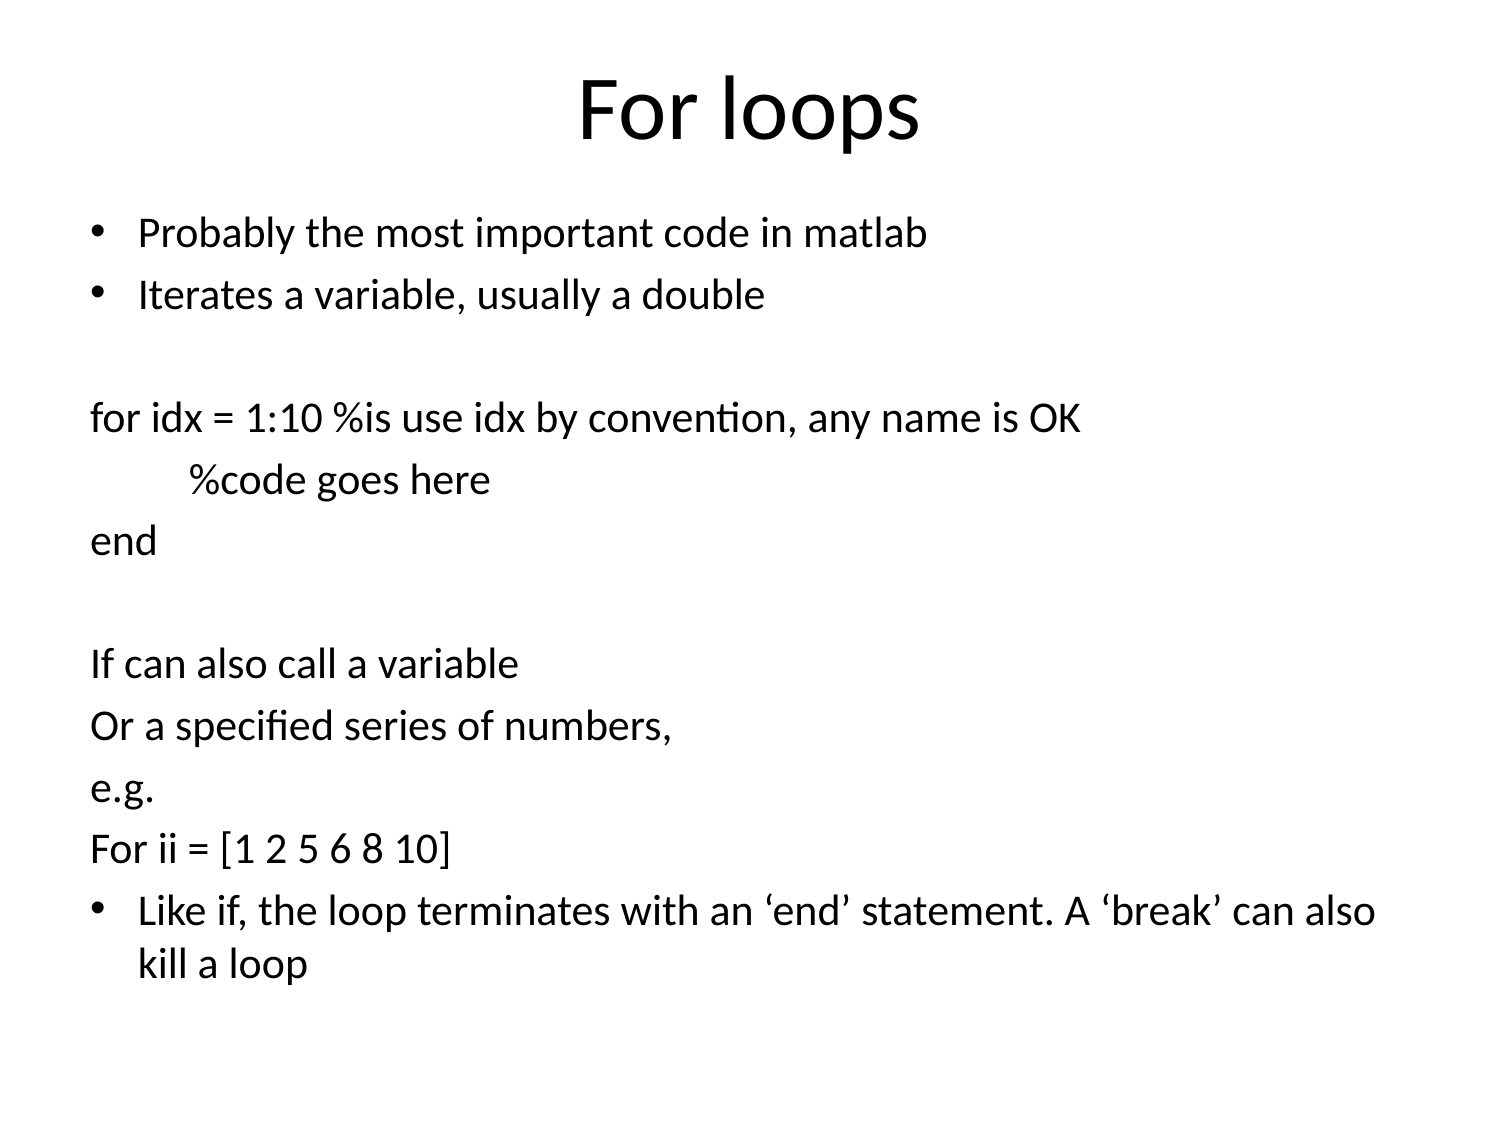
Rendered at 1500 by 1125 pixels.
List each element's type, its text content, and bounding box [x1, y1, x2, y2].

title For loops [75, 8, 1425, 196]
list Probably the most important code in matlab Iterates a variable, usually a double for idx = 1:10 %is use idx by convention, any name is OK %code goes here end If can also call a variable Or a specified series of numbers, e.g. For ii = [1 2 5 6 8 10] Like if, the loop terminates with an ‘end’ statement. A ‘break’ can also kill a loop [75, 196, 1425, 1005]
